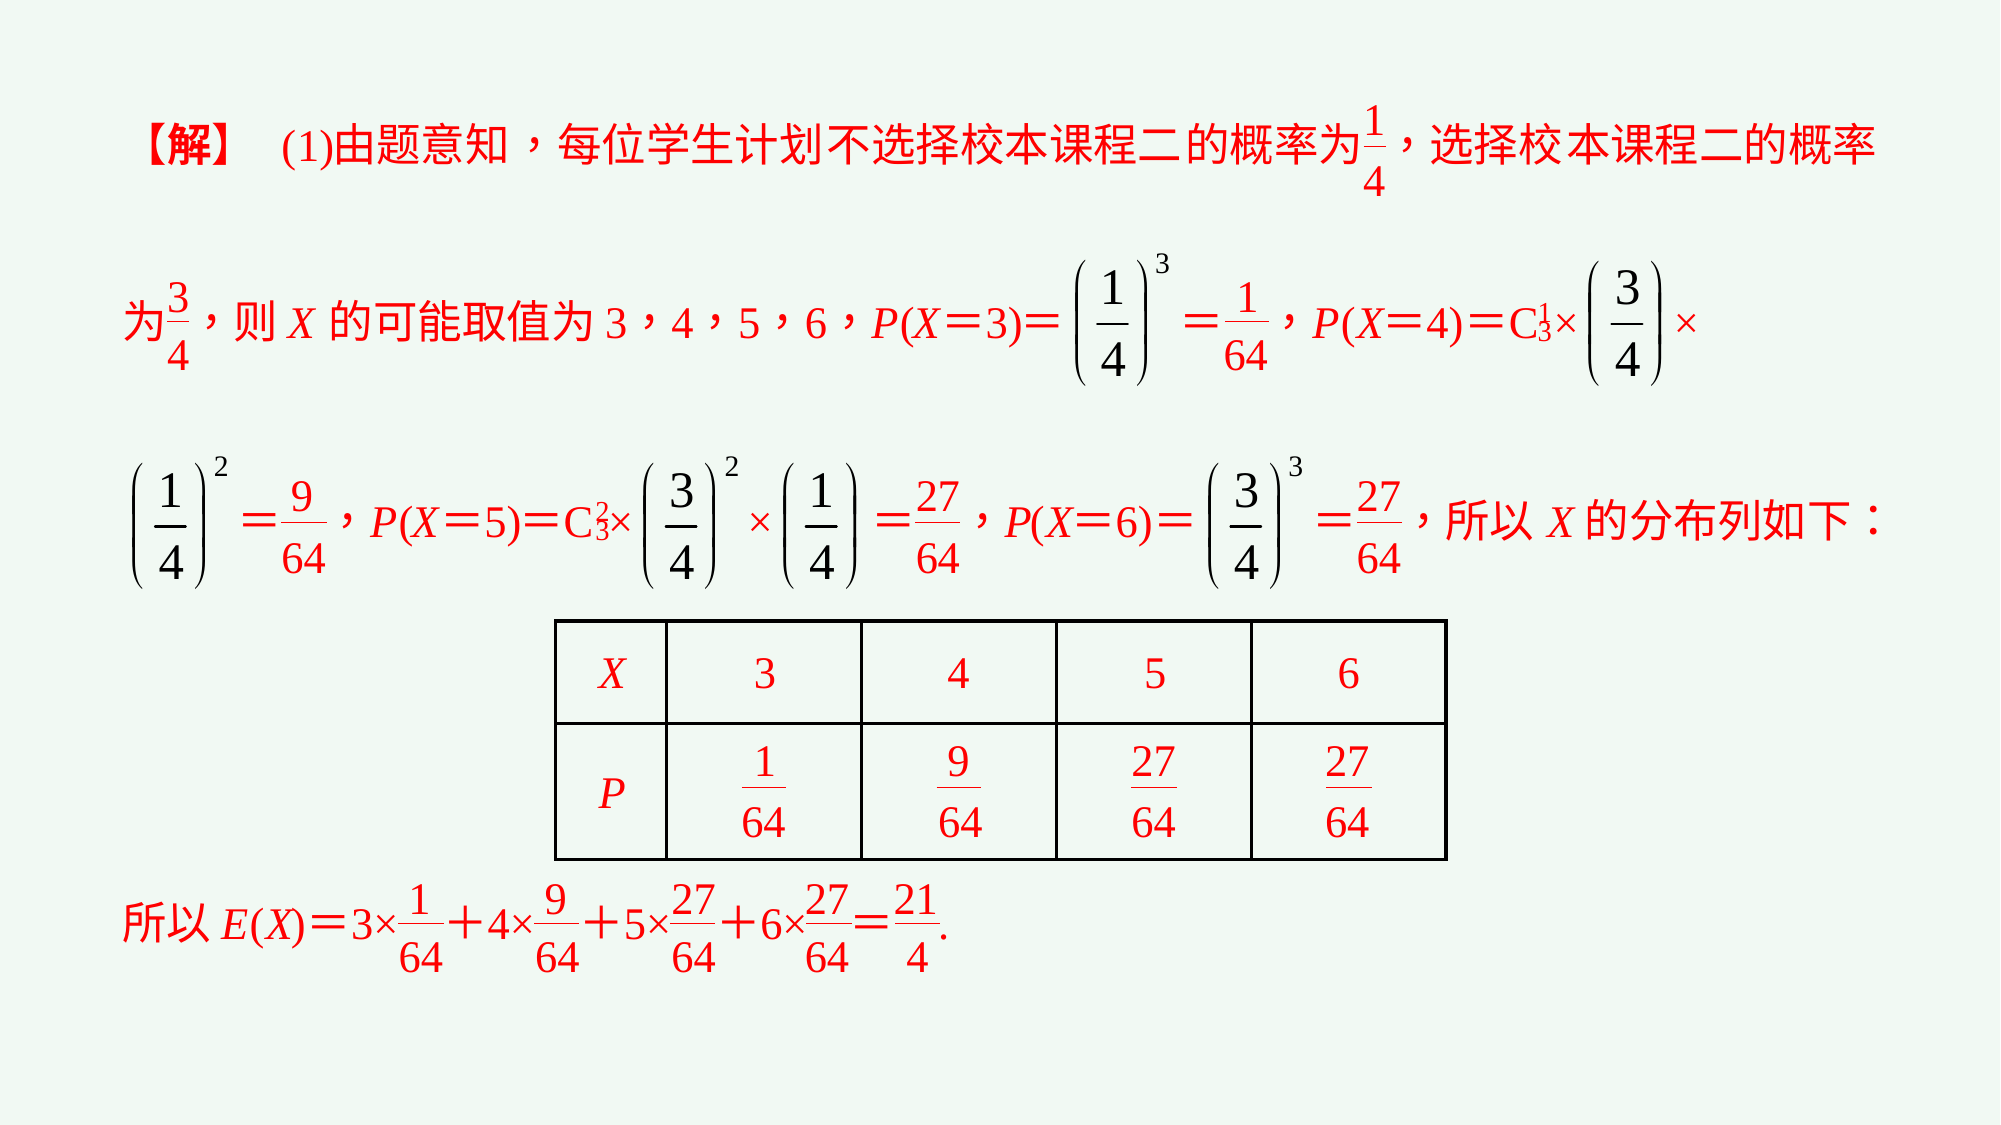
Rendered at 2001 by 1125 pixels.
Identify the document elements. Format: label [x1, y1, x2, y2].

text_box [122, 83, 1881, 1062]
